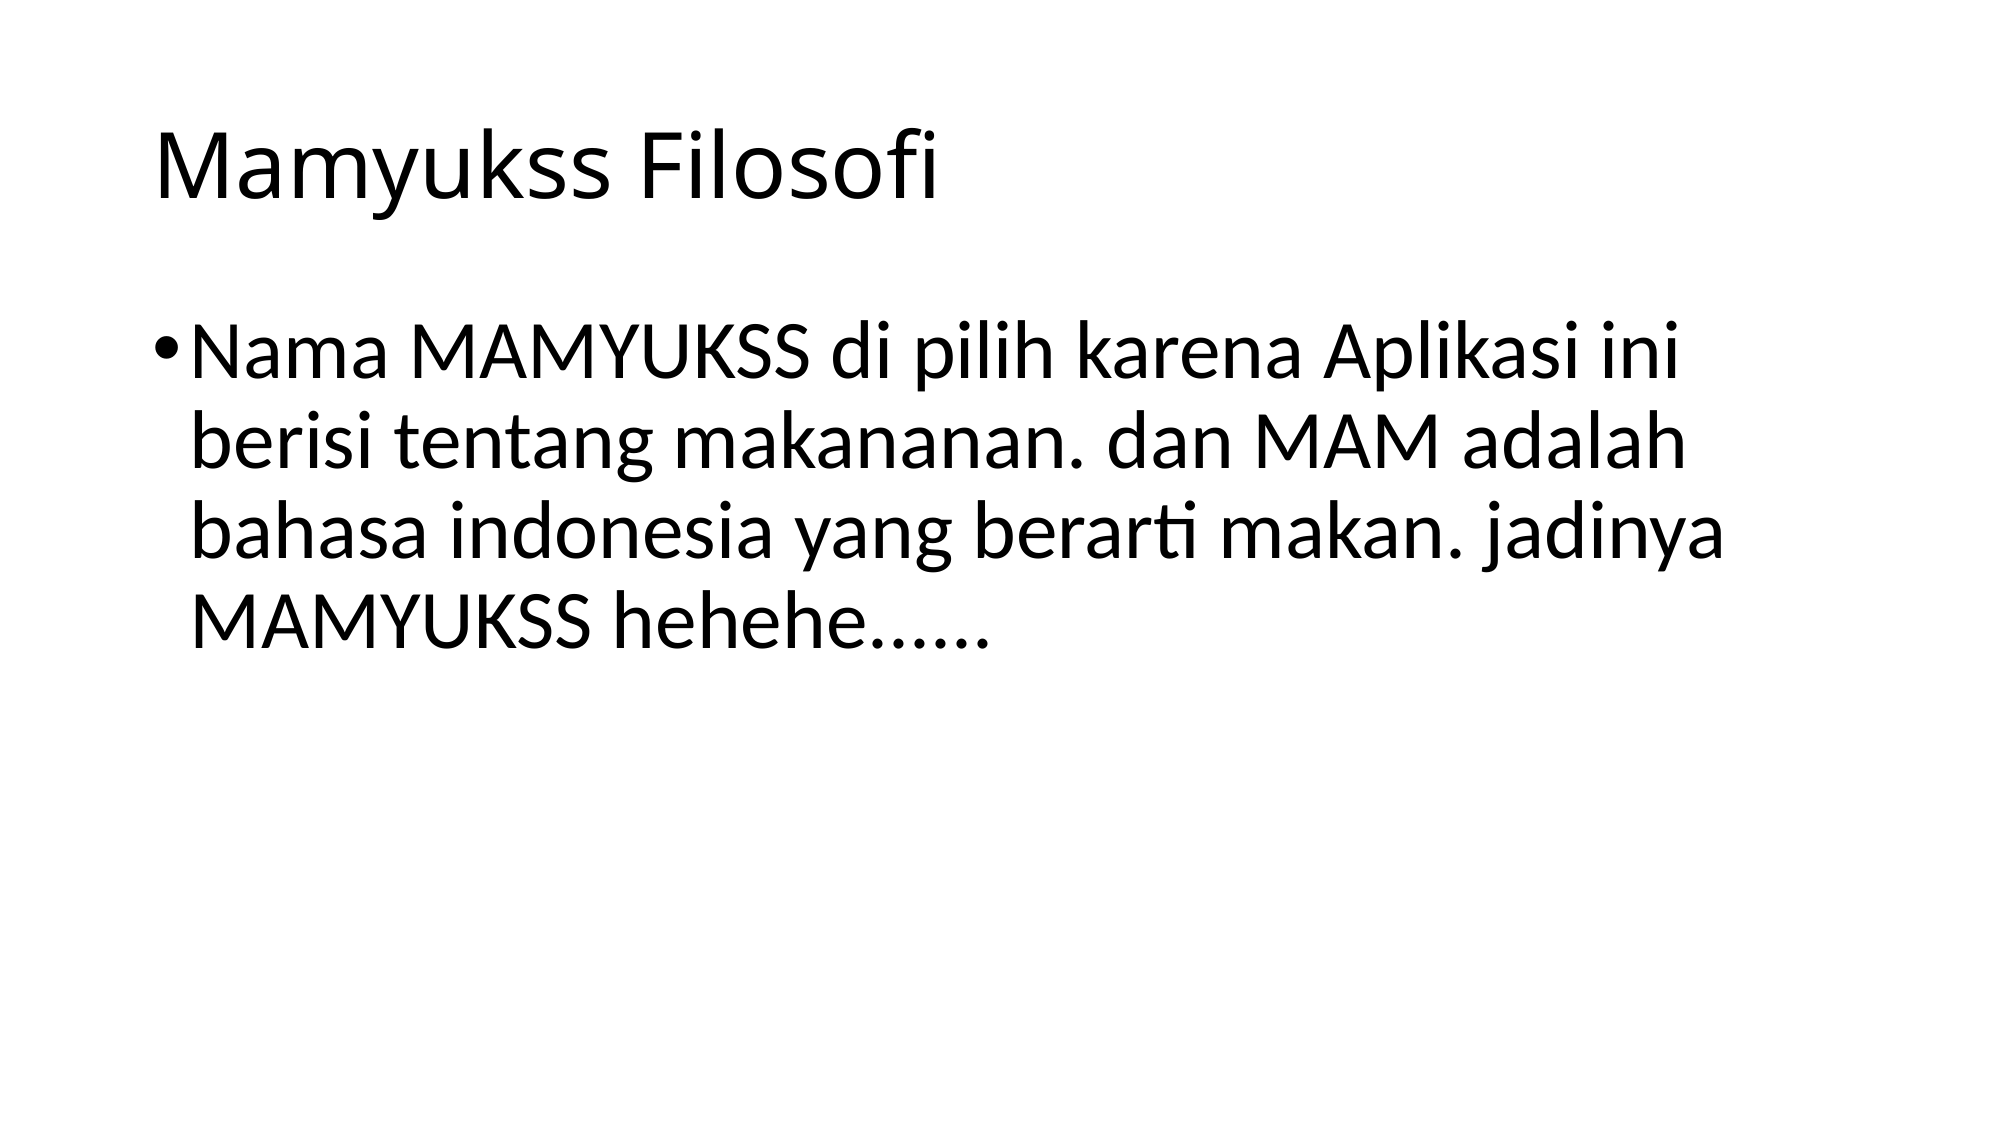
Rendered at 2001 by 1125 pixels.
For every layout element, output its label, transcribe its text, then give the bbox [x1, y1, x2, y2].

title Mamyukss Filosofi [137, 59, 1863, 278]
list Nama MAMYUKSS di pilih karena Aplikasi ini berisi tentang makananan. dan MAM adalah bahasa indonesia yang berarti makan. jadinya MAMYUKSS hehehe...... [137, 299, 1863, 1014]
